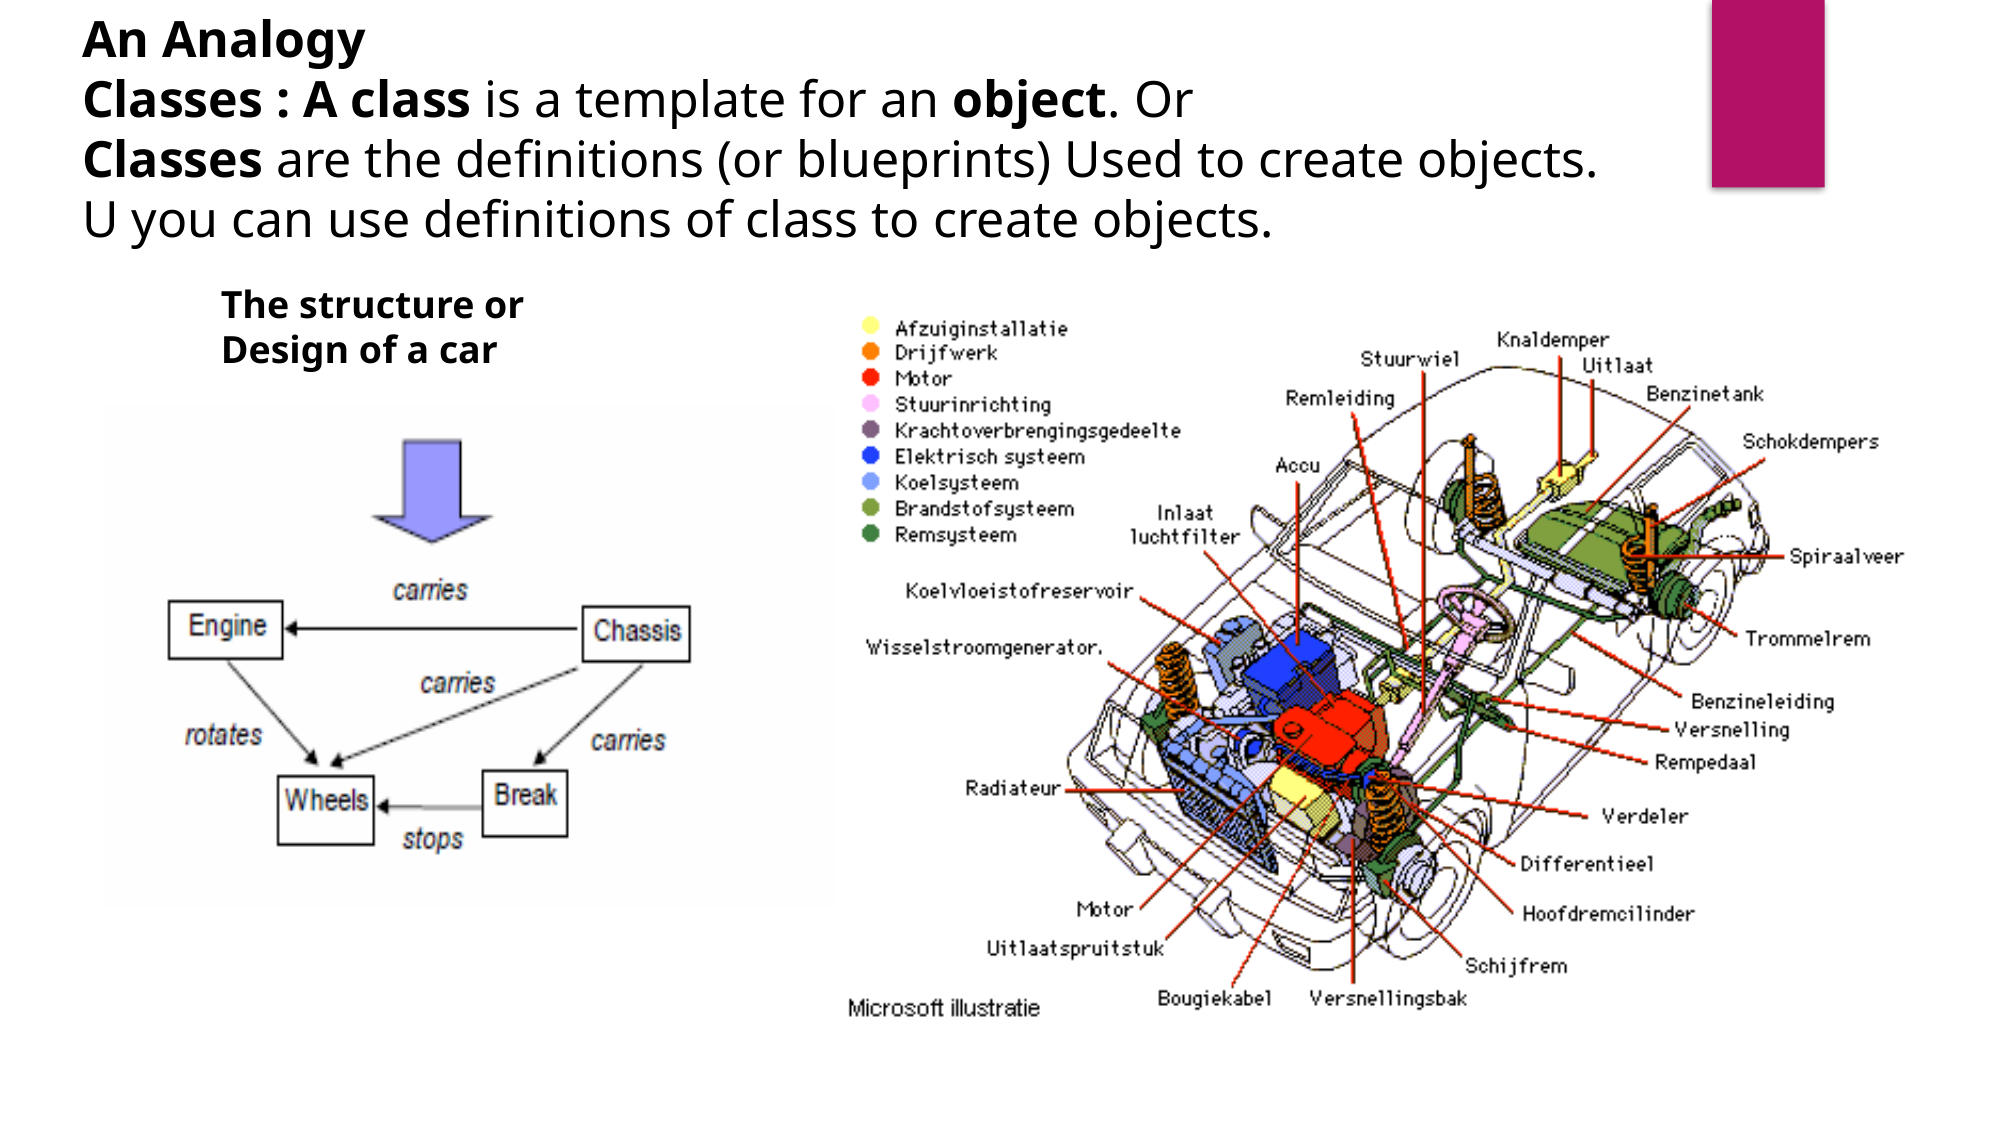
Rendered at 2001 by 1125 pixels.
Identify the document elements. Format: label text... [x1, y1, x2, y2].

text_box The structure or Design of a car [206, 273, 659, 378]
picture [103, 304, 1926, 1030]
text_box An Analogy Classes : A class is a template for an object. Or Classes are the definitions (or blueprints) Used to create objects. U you can use definitions of class to create objects. [67, 0, 1873, 899]
